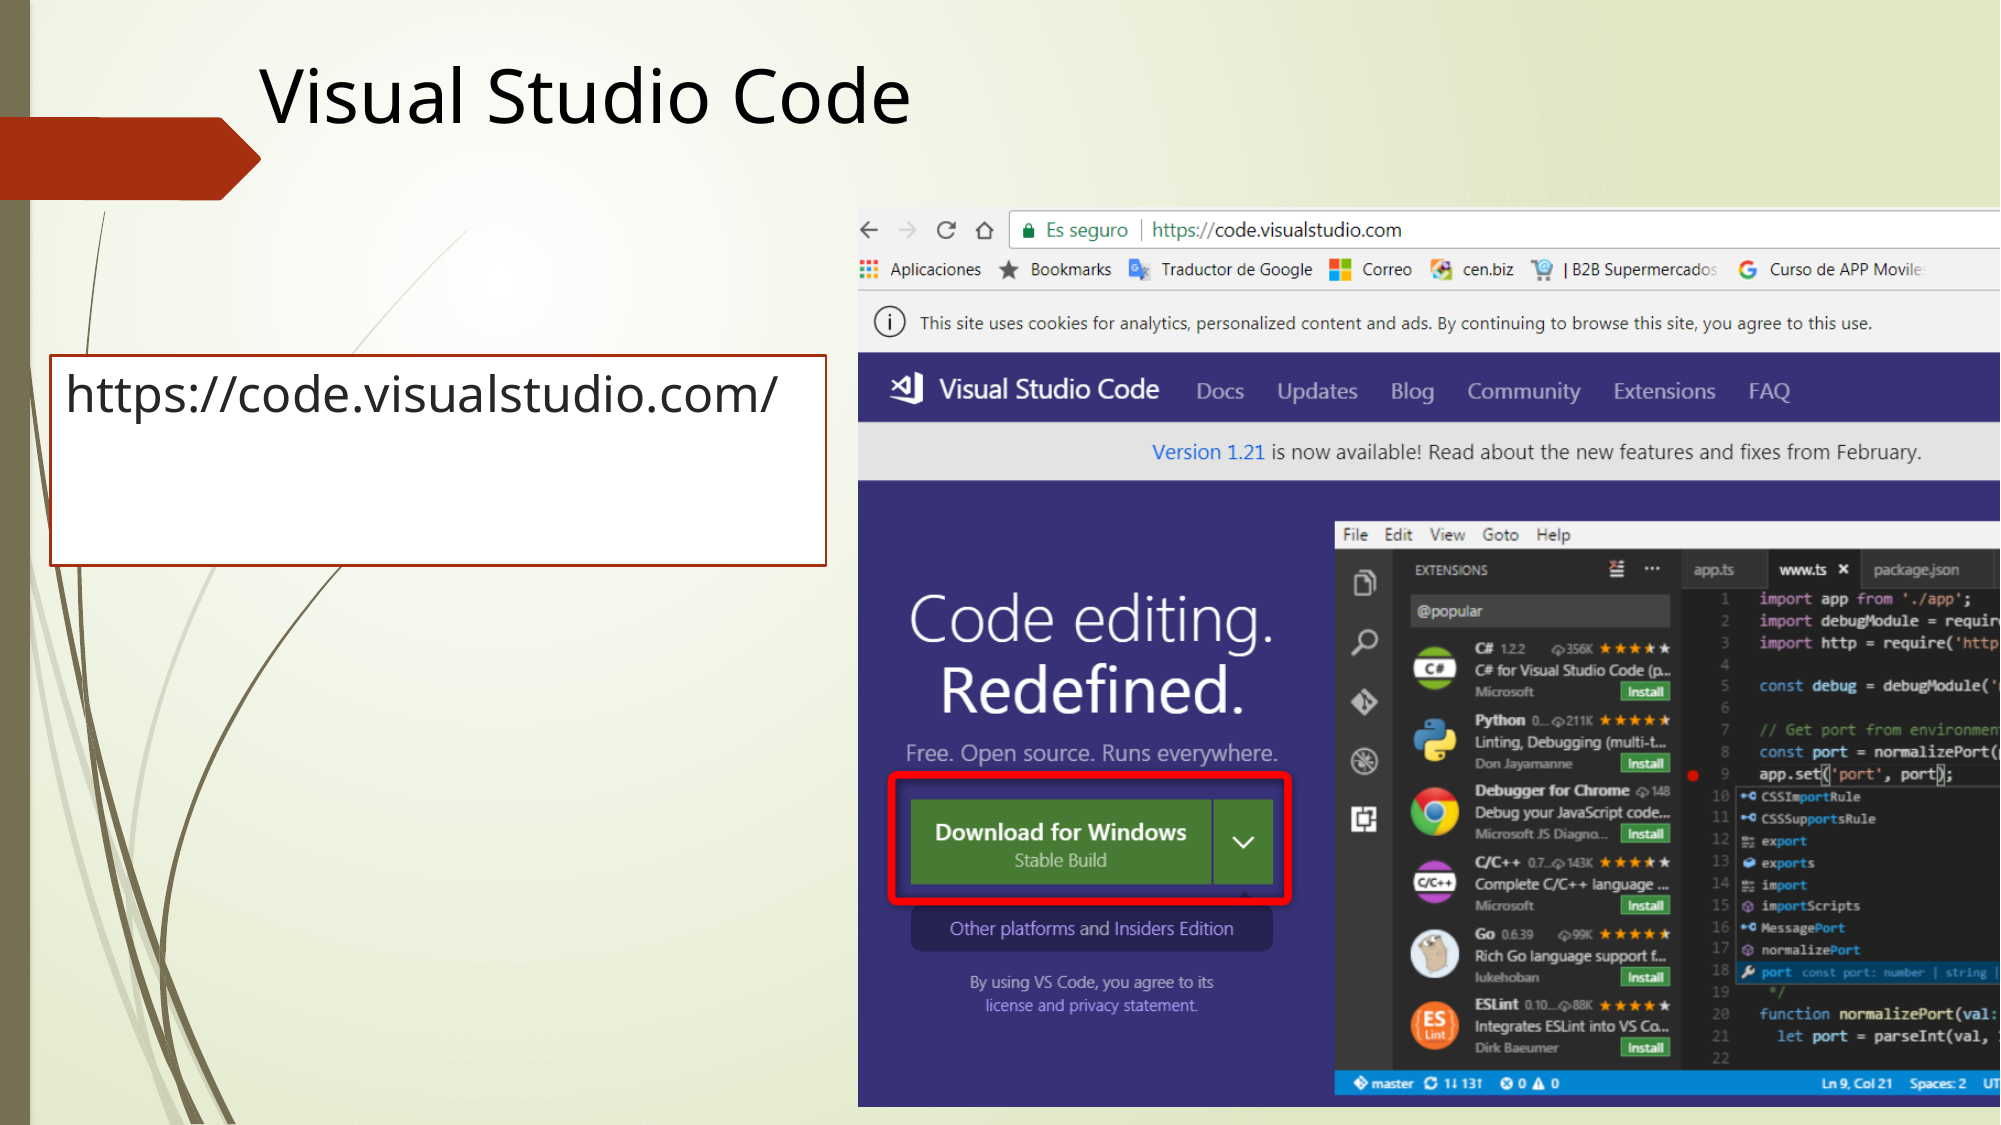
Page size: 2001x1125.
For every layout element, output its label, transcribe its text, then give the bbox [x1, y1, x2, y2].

text_box https://code.visualstudio.com/ [49, 354, 827, 567]
title Visual Studio Code [244, 40, 1707, 251]
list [858, 207, 2000, 1107]
